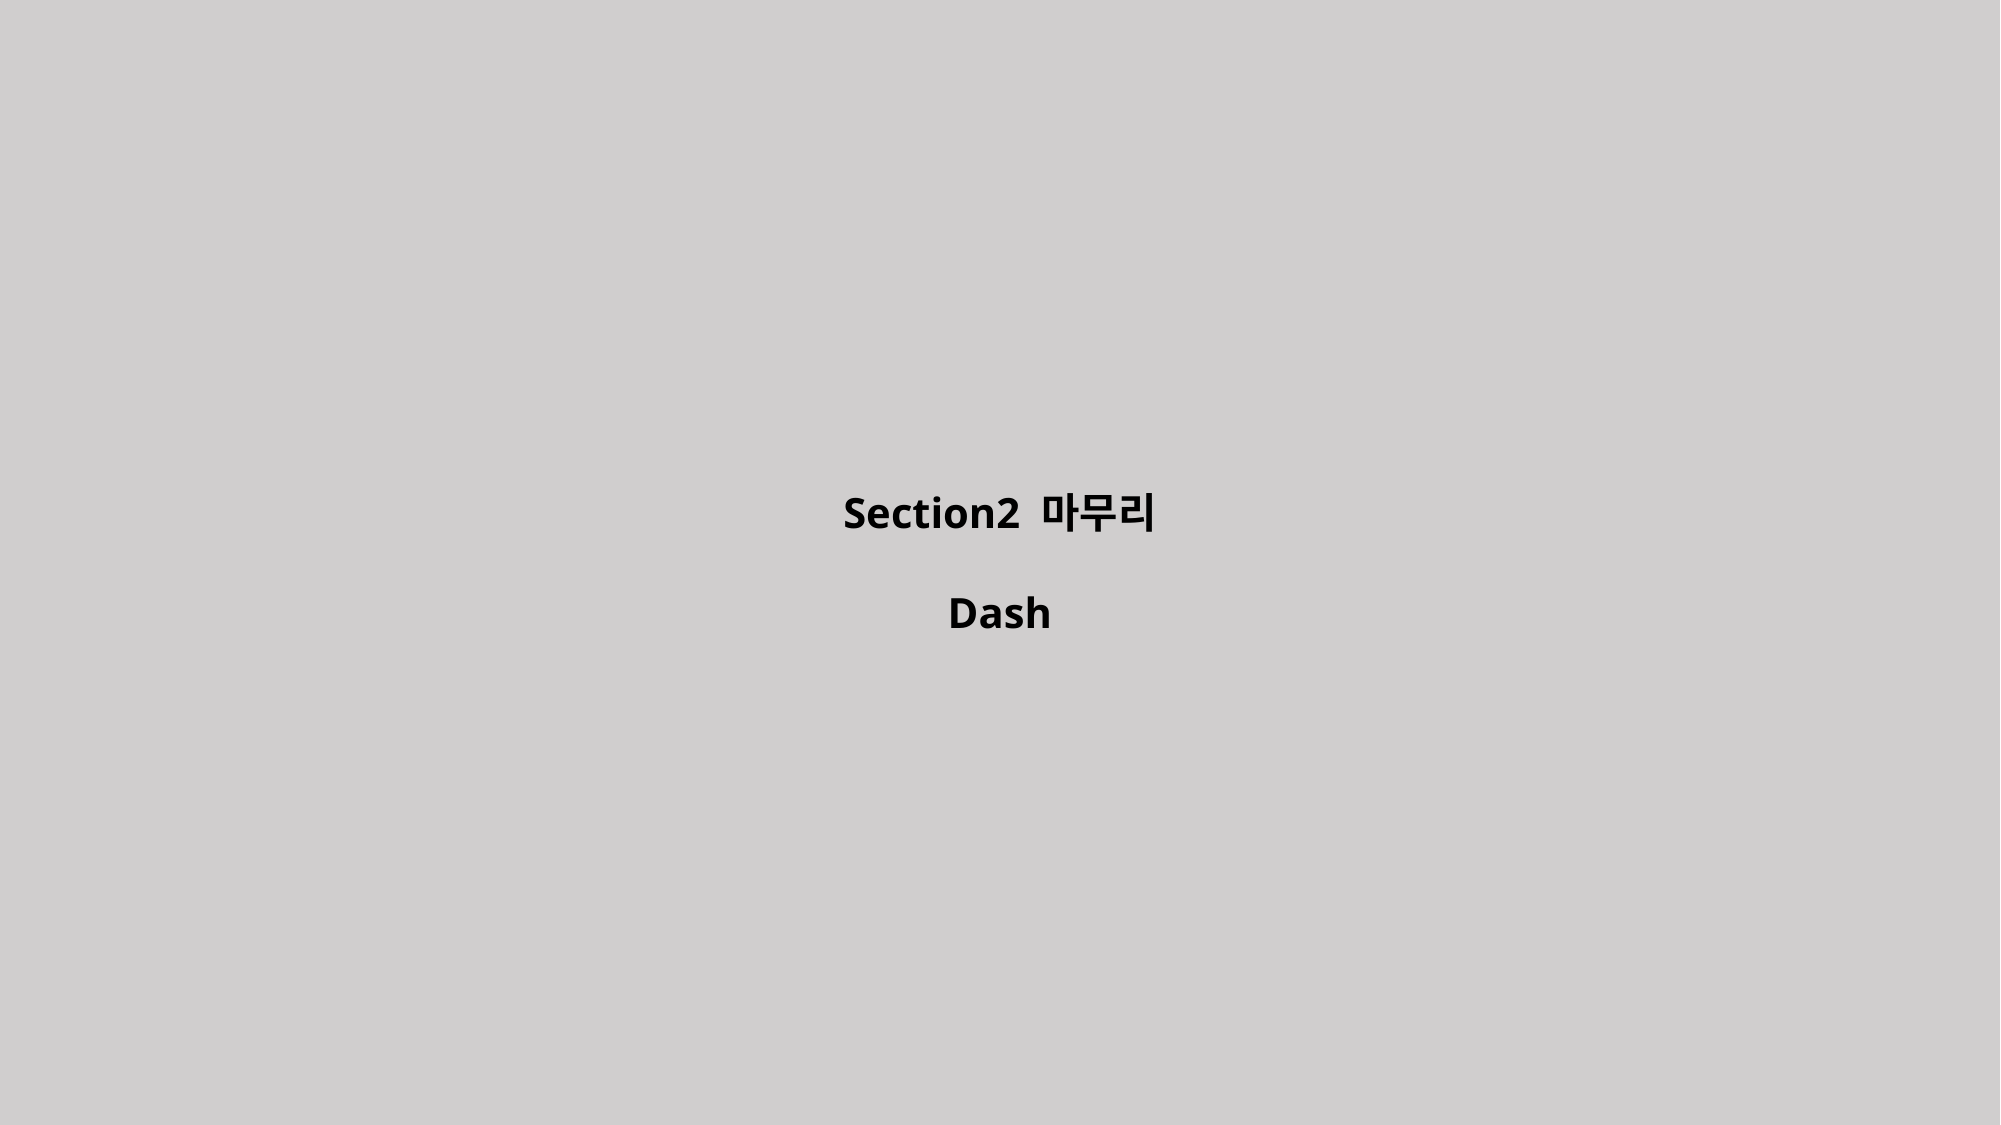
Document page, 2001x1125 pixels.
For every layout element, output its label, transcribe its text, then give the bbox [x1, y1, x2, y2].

text_box Section2 마무리 Dash [772, 479, 1228, 644]
